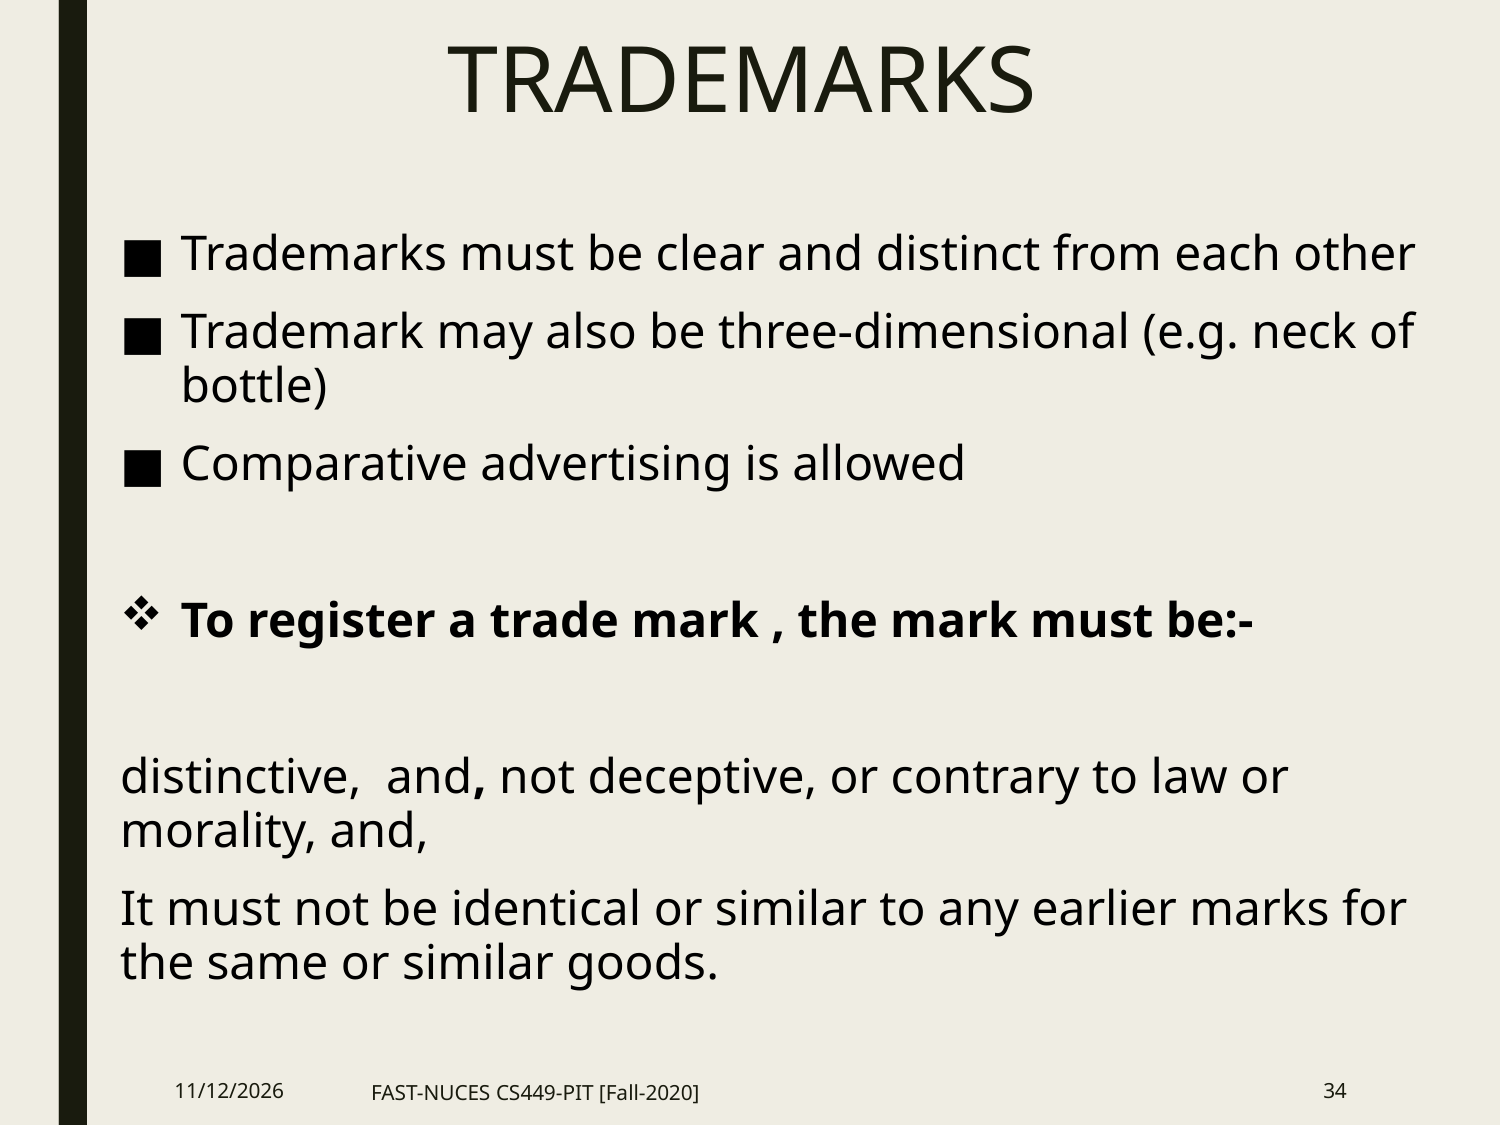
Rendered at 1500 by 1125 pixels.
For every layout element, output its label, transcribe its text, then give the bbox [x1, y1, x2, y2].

title TRADEMARKS [105, 26, 1380, 141]
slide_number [159, 1058, 320, 1125]
footer FAST-NUCES CS449-PIT [Fall-2020] [355, 1058, 1129, 1125]
slide_number 34 [1165, 1058, 1362, 1125]
list Trademarks must be clear and distinct from each other Trademark may also be three-dimensional (e.g. neck of bottle) Comparative advertising is allowed To register a trade mark , the mark must be:- distinctive, and, not deceptive, or contrary to law or morality, and, It must not be identical or similar to any earlier marks for the same or similar goods. [105, 219, 1459, 1014]
